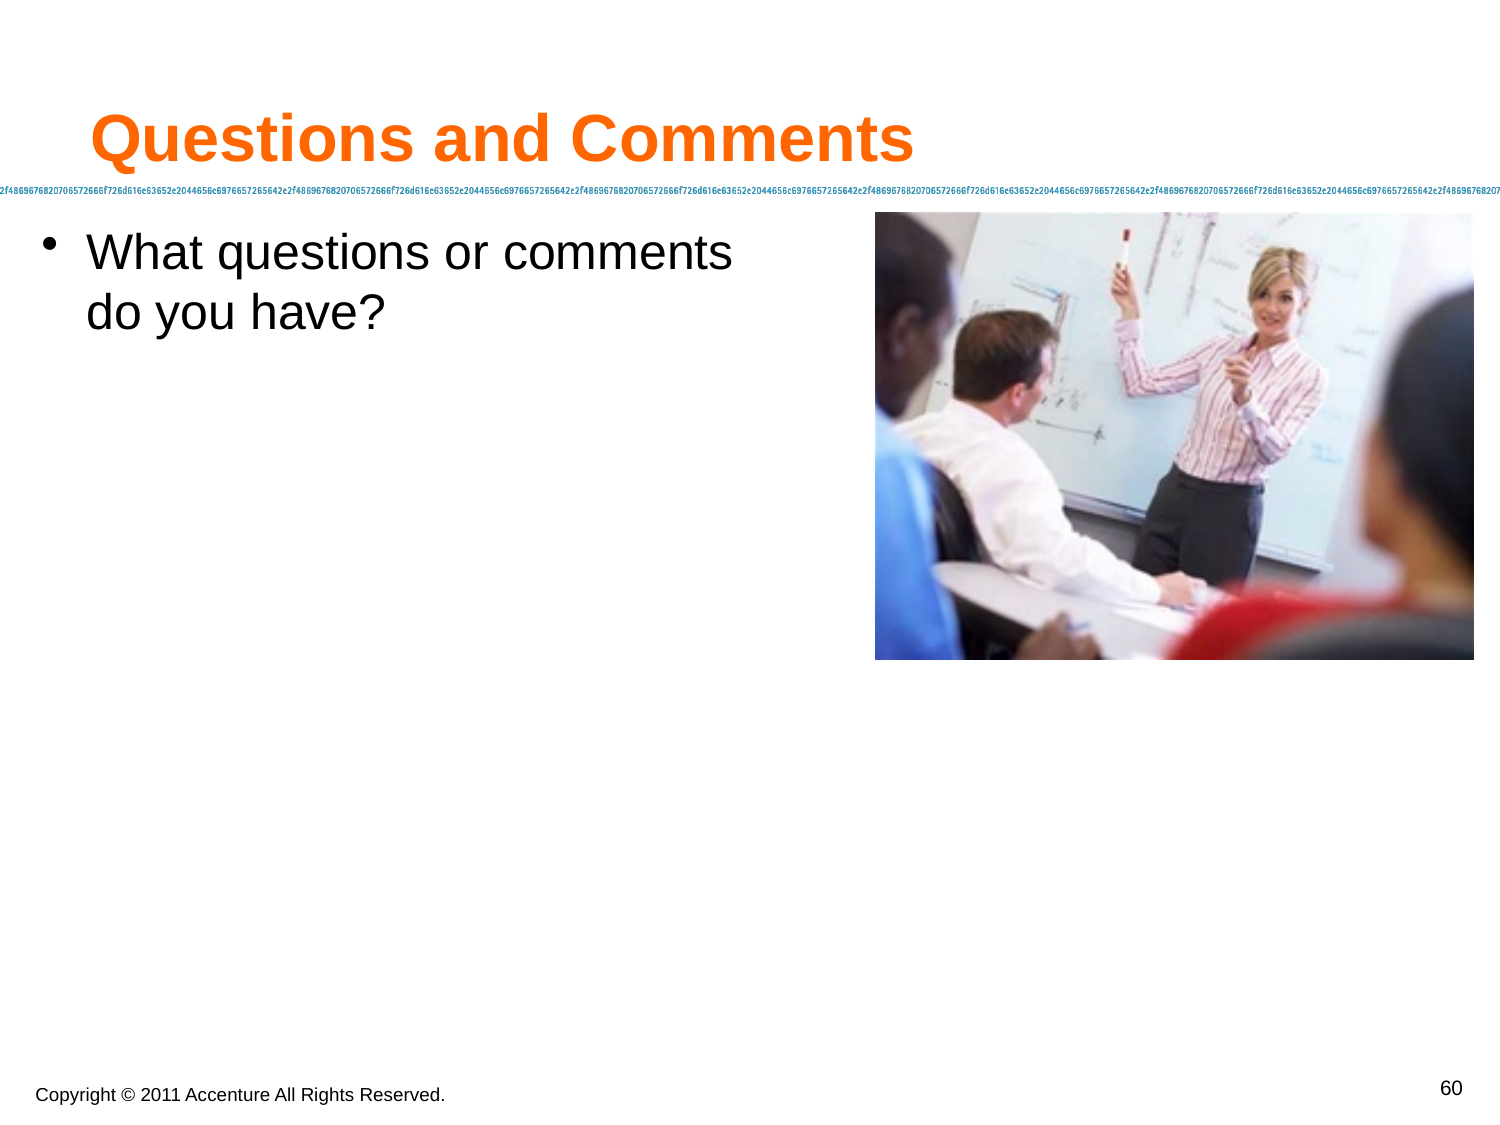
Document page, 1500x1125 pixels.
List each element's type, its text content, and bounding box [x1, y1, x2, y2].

text_box What questions or comments do you have? [26, 212, 1415, 1088]
title Questions and Comments [74, 32, 1413, 183]
picture [874, 212, 1474, 661]
picture [0, 186, 1500, 194]
text_box 60 [1200, 1062, 1478, 1107]
